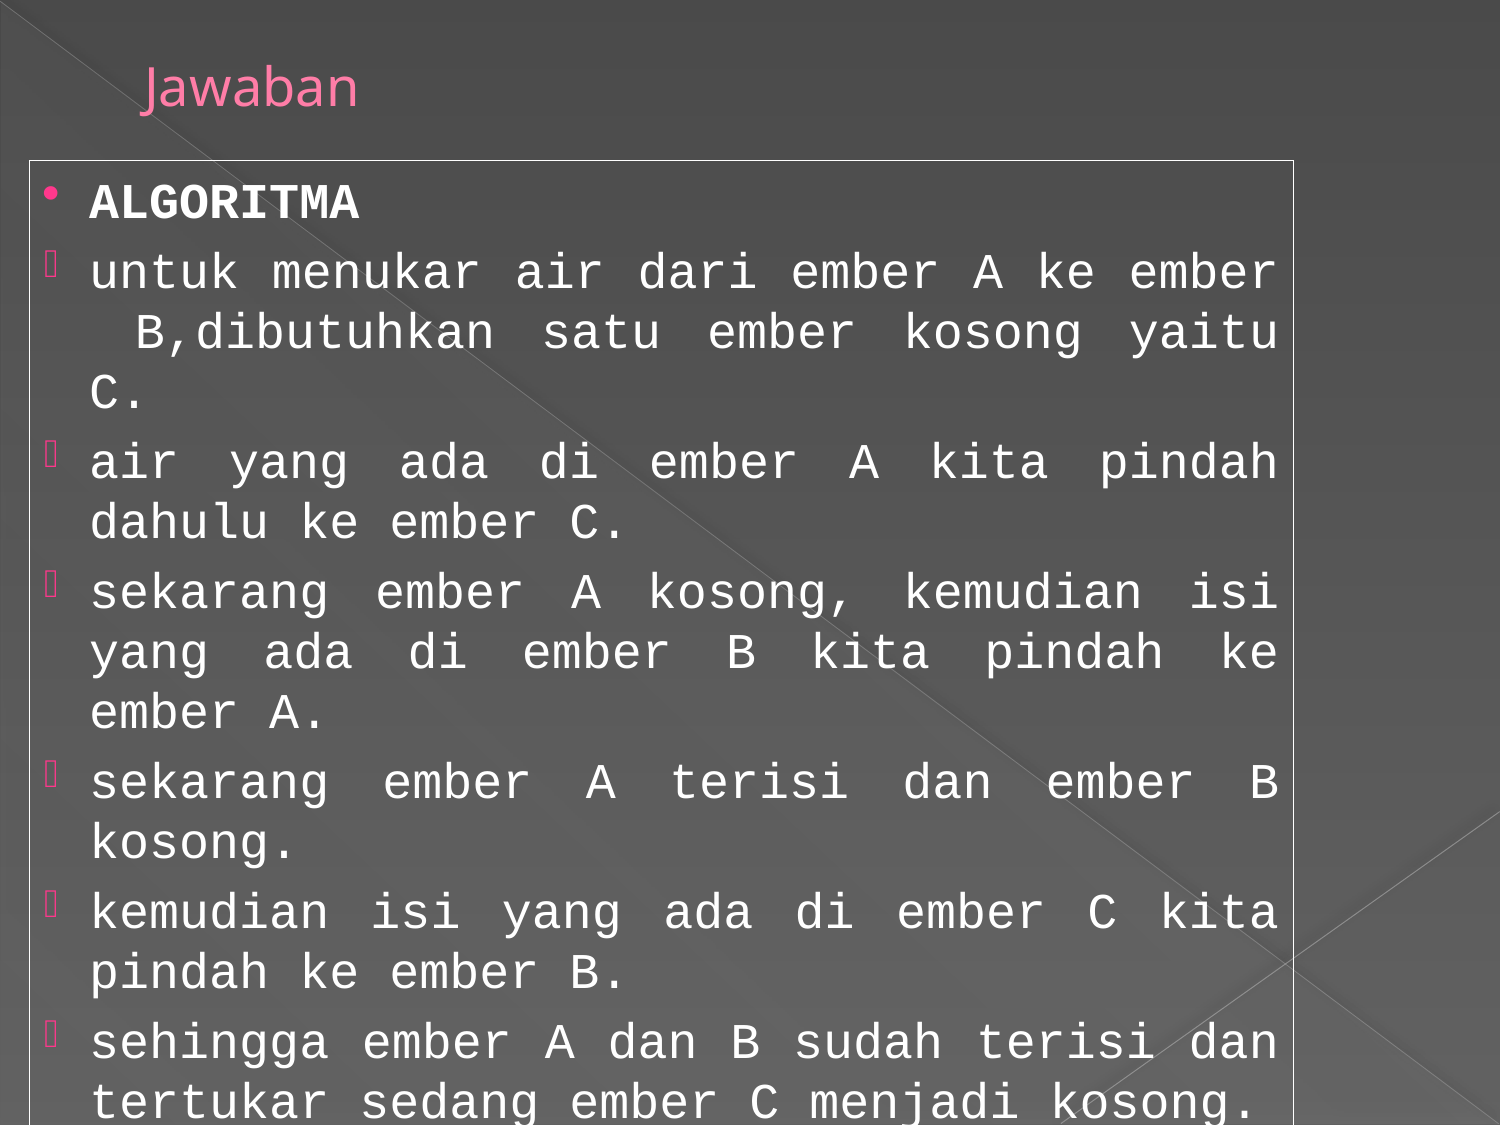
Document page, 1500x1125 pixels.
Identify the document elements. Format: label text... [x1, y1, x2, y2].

list ALGORITMA untuk menukar air dari ember A ke ember B,dibutuhkan satu ember kosong yaitu C. air yang ada di ember A kita pindah dahulu ke ember C. sekarang ember A kosong, kemudian isi yang ada di ember B kita pindah ke ember A. sekarang ember A terisi dan ember B kosong. kemudian isi yang ada di ember C kita pindah ke ember B. sehingga ember A dan B sudah terisi dan tertukar sedang ember C menjadi kosong. [29, 160, 1294, 1125]
title Jawaban [75, 45, 1425, 126]
